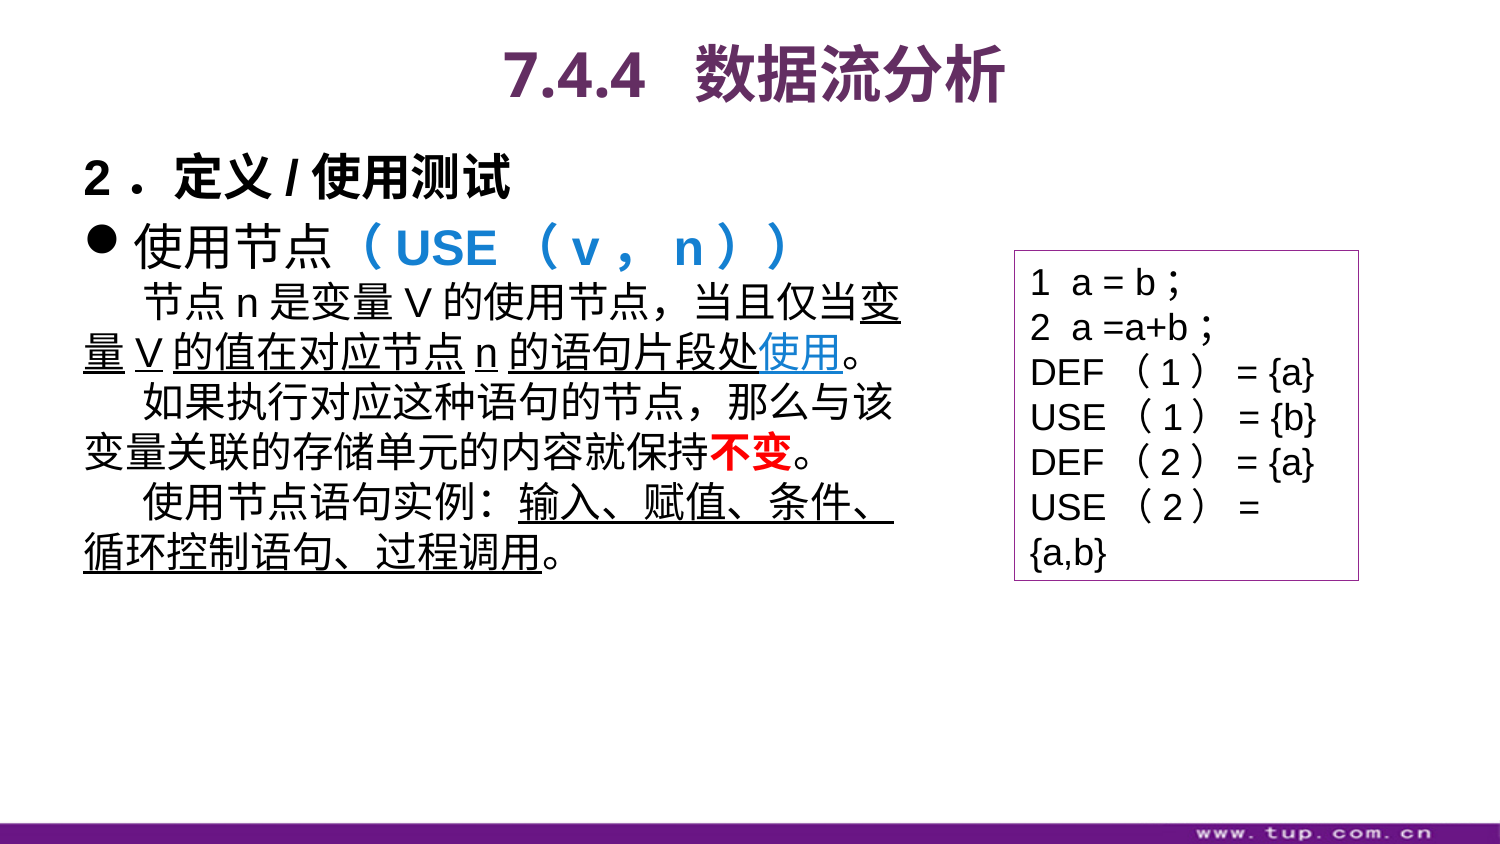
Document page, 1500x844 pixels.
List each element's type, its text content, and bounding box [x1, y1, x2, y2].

text_box 1 a = b； 2 a =a+b； DEF（1）= {a} USE（1）= {b} DEF（2）= {a} USE（2）= {a,b} [1014, 250, 1359, 581]
text_box 7.4.4 数据流分析 [351, 29, 1159, 162]
picture [0, 820, 1500, 844]
text_box 2．定义/使用测试 使用节点（USE（v，n）） 节点n是变量V的使用节点，当且仅当变量V的值在对应节点n的语句片段处使用。 如果执行对应这种语句的节点，那么与该变量关联的存储单元的内容就保持不变。 使用节点语句实例：输入、赋值、条件、循环控制语句、过程调用。 [68, 138, 939, 584]
